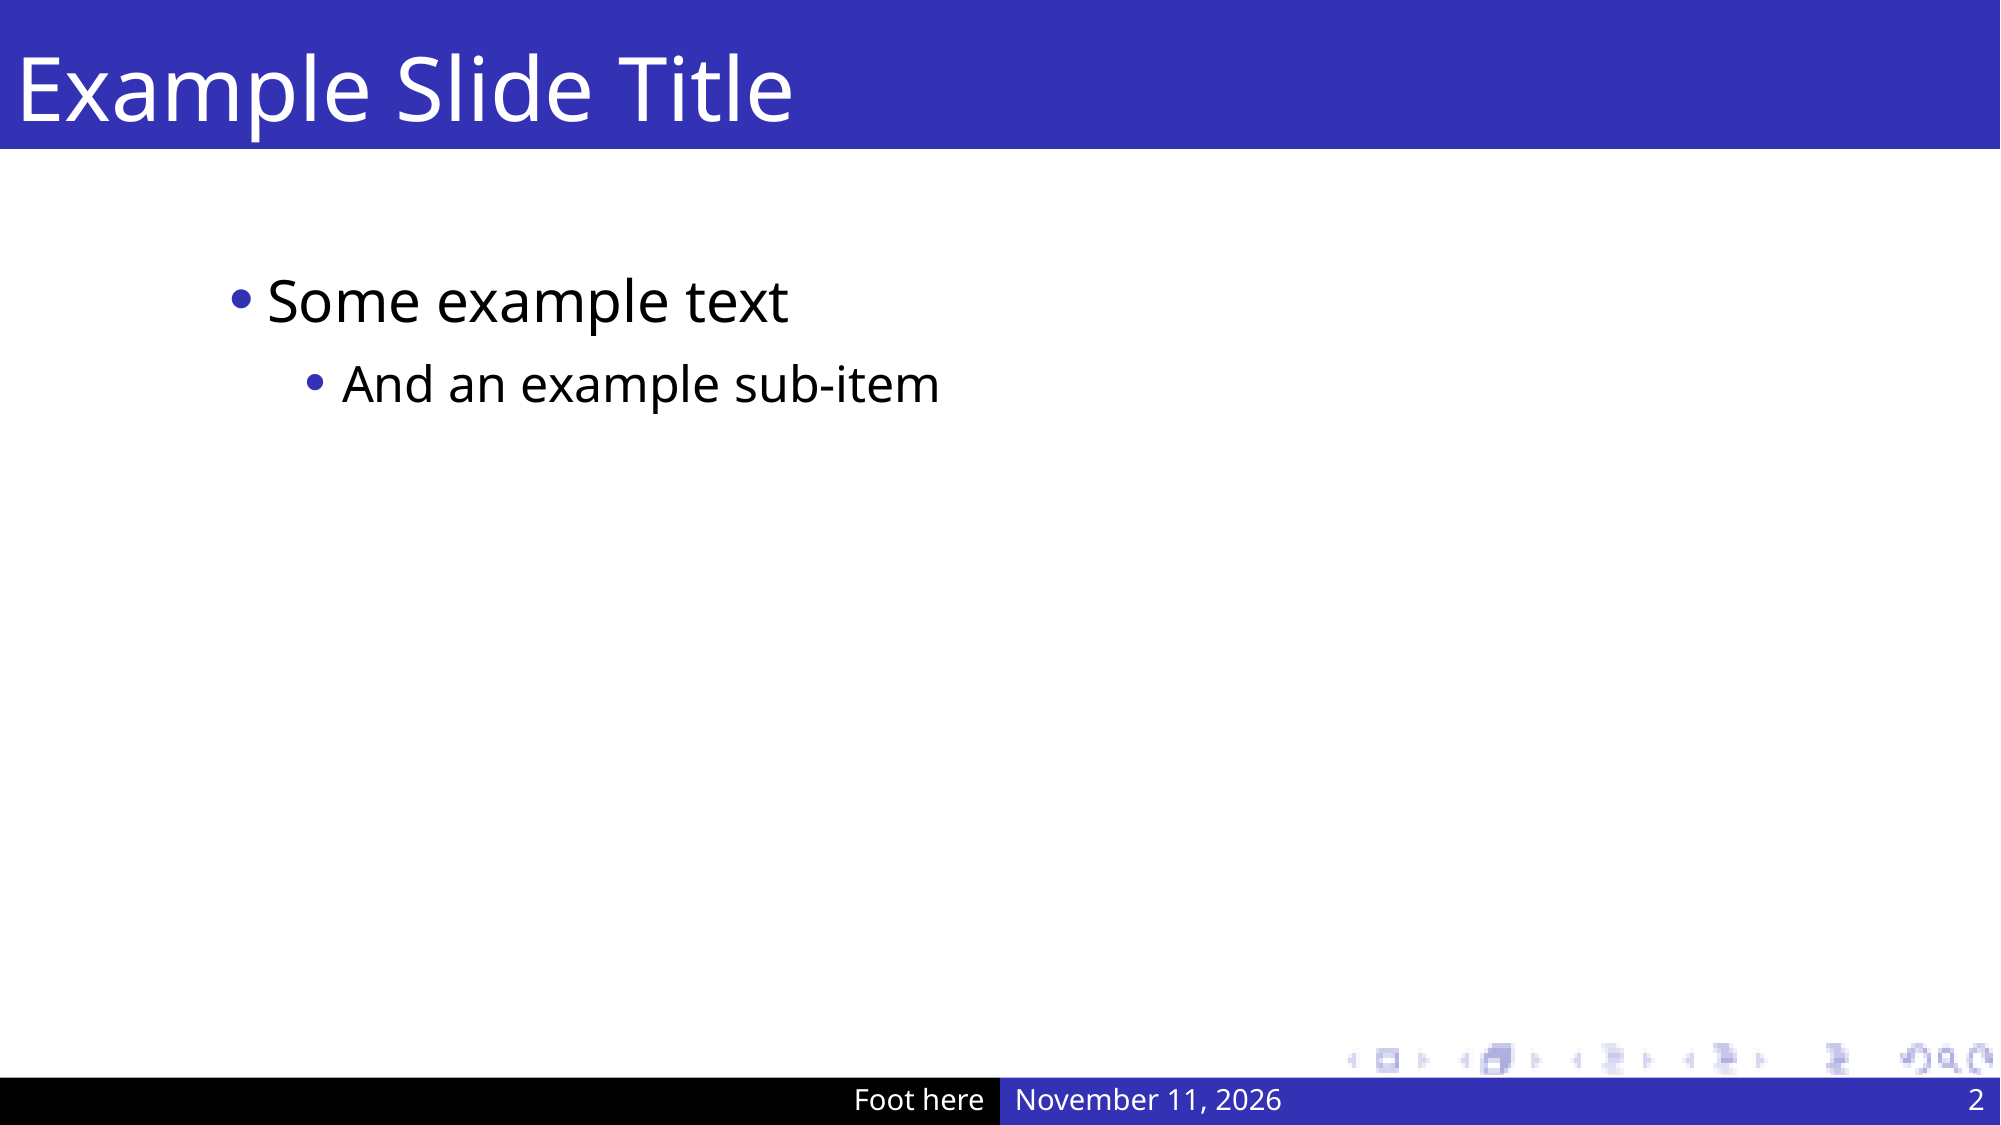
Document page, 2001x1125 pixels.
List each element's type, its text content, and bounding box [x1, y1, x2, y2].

list Some example text And an example sub-item [214, 249, 1863, 719]
footer Foot here [0, 1077, 1000, 1125]
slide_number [1000, 1077, 1449, 1125]
title Example Slide Title [0, 0, 2000, 149]
slide_number 2 [1449, 1077, 2000, 1125]
